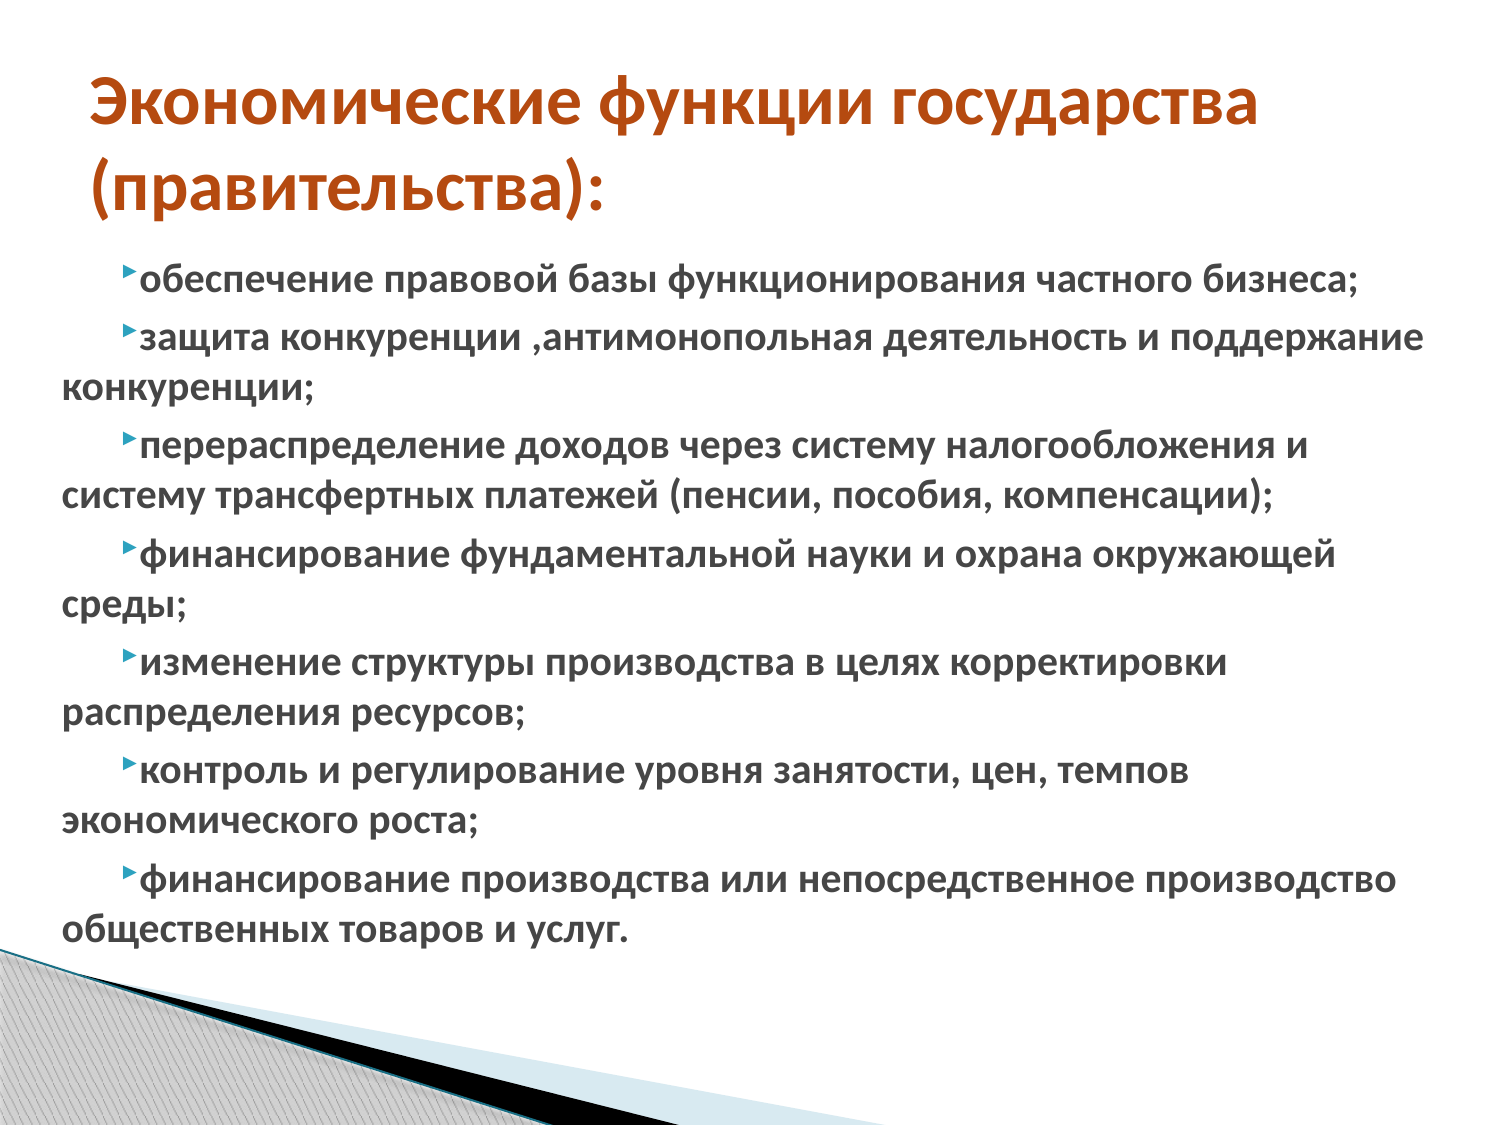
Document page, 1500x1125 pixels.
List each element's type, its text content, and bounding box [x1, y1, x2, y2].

title Экономические функции государства (правительства): [75, 45, 1425, 233]
list обеспечение правовой базы функционирования частного бизнеса; защита конкуренции ,антимонопольная деятельность и поддержание конкуренции; перераспределение доходов через систему налогообложения и систему трансфертных платежей (пенсии, пособия, компенсации); финансирование фундаментальной науки и охрана окружающей среды; изменение структуры производства в целях корректировки распределения ресурсов; контроль и регулирование уровня занятости, цен, темпов экономического роста; финансирование производства или непосредственное производство общественных товаров и услуг. [46, 243, 1477, 986]
